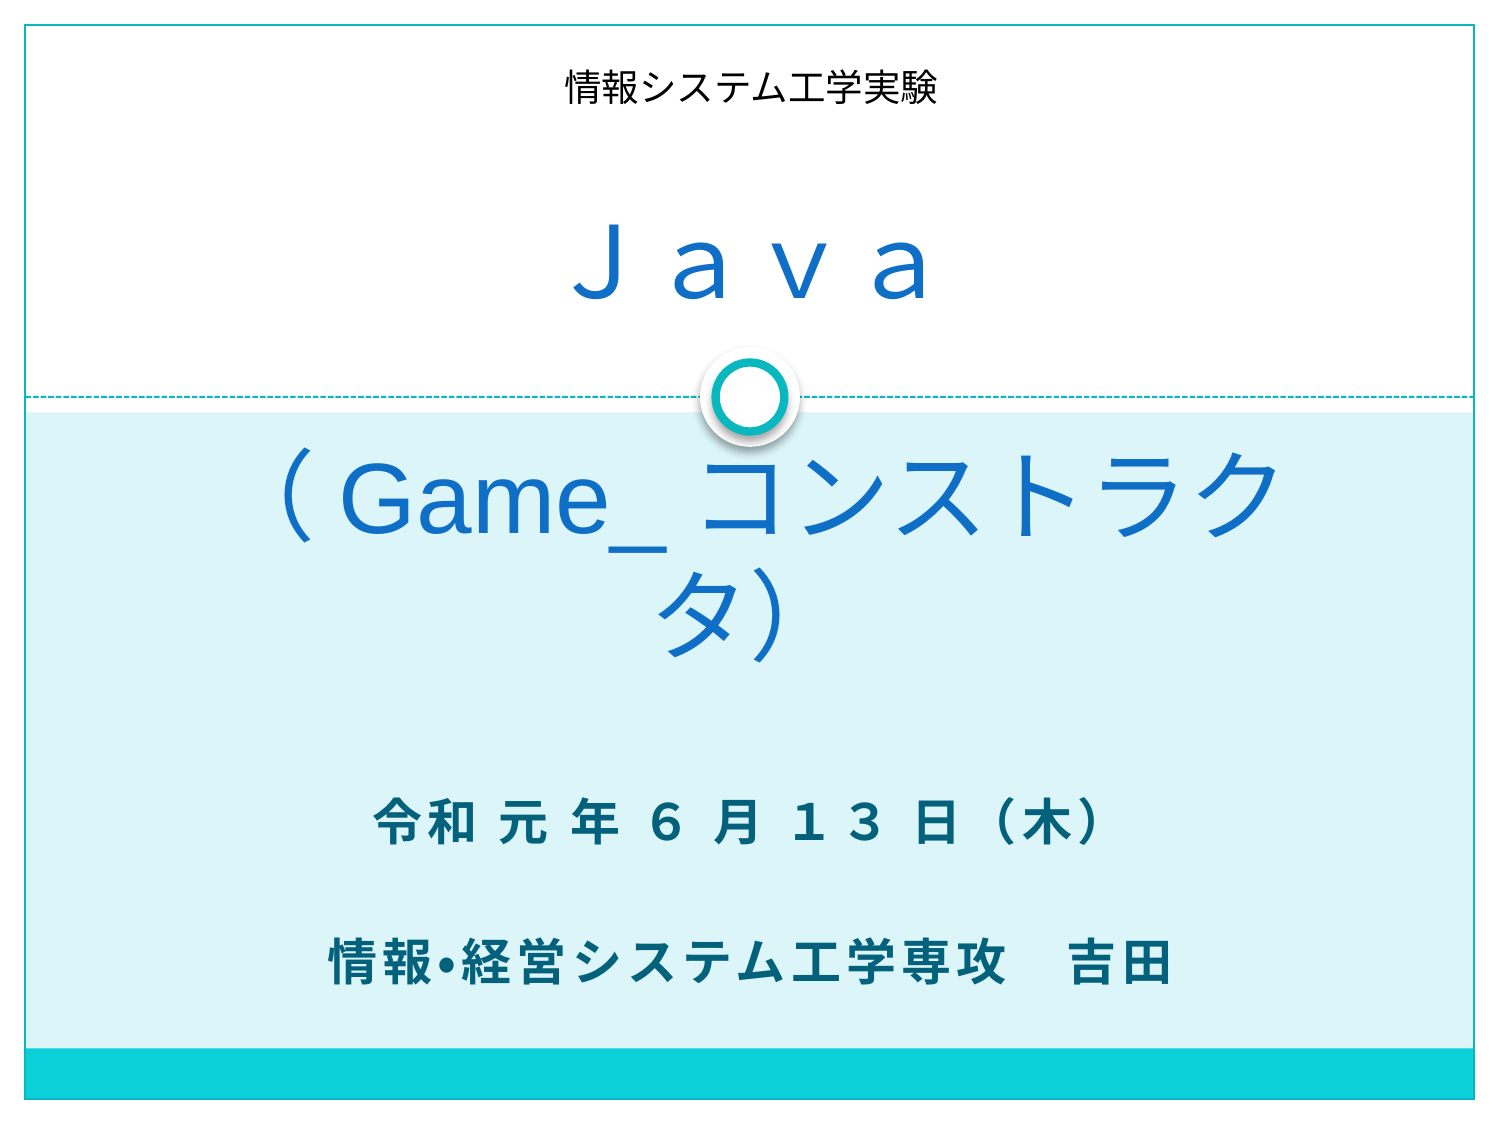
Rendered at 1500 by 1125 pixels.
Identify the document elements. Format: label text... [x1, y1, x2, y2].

text_box 情報システム工学実験 [549, 56, 953, 117]
title Ｊａｖａ [112, 196, 1388, 327]
text_box （Game_コンストラクタ） [112, 515, 1388, 681]
subtitle 令和 元 年 ６ 月 １３ 日（木） 情報・経営システム工学専攻 吉田 [225, 782, 1275, 1020]
